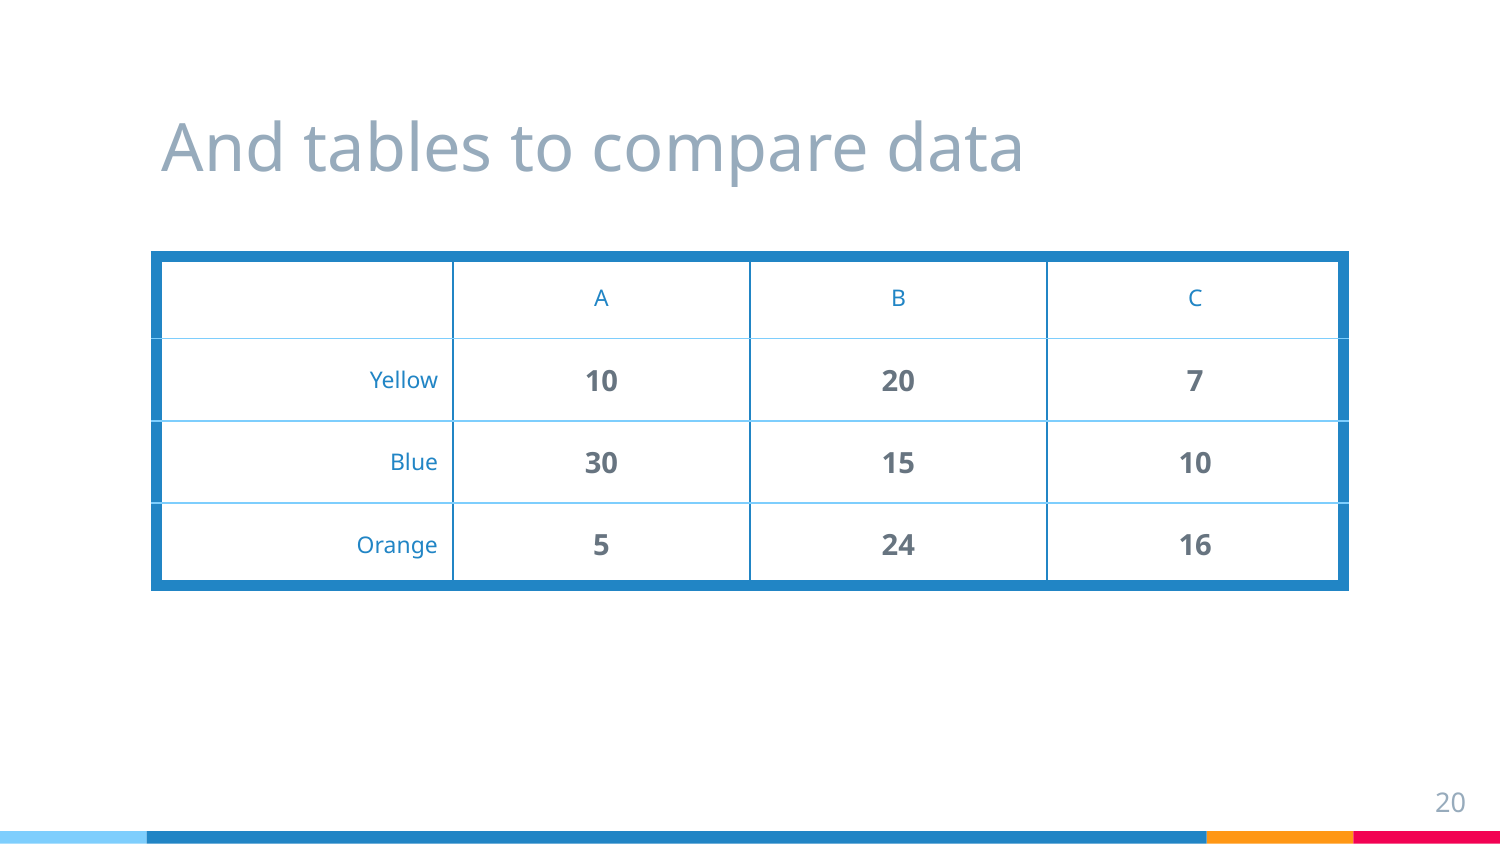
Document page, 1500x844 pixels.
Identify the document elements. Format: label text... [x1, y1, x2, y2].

table_cell Orange [162, 504, 452, 580]
title And tables to compare data [146, 58, 1207, 200]
table_cell 7 [1048, 339, 1338, 420]
table_cell 24 [751, 504, 1046, 580]
table_header [162, 262, 452, 338]
table_cell 20 [751, 339, 1046, 420]
table_cell 16 [1048, 504, 1338, 580]
table_header C [1048, 262, 1338, 338]
table_header B [751, 262, 1046, 338]
table_header A [454, 262, 749, 338]
table_cell 10 [1048, 422, 1338, 502]
table_cell 5 [454, 504, 749, 580]
table_cell Blue [162, 422, 452, 502]
table_cell 30 [454, 422, 749, 502]
table_cell 15 [751, 422, 1046, 502]
slide_number 20 [1391, 770, 1482, 822]
table_cell Yellow [162, 339, 452, 420]
table_cell 10 [454, 339, 749, 420]
